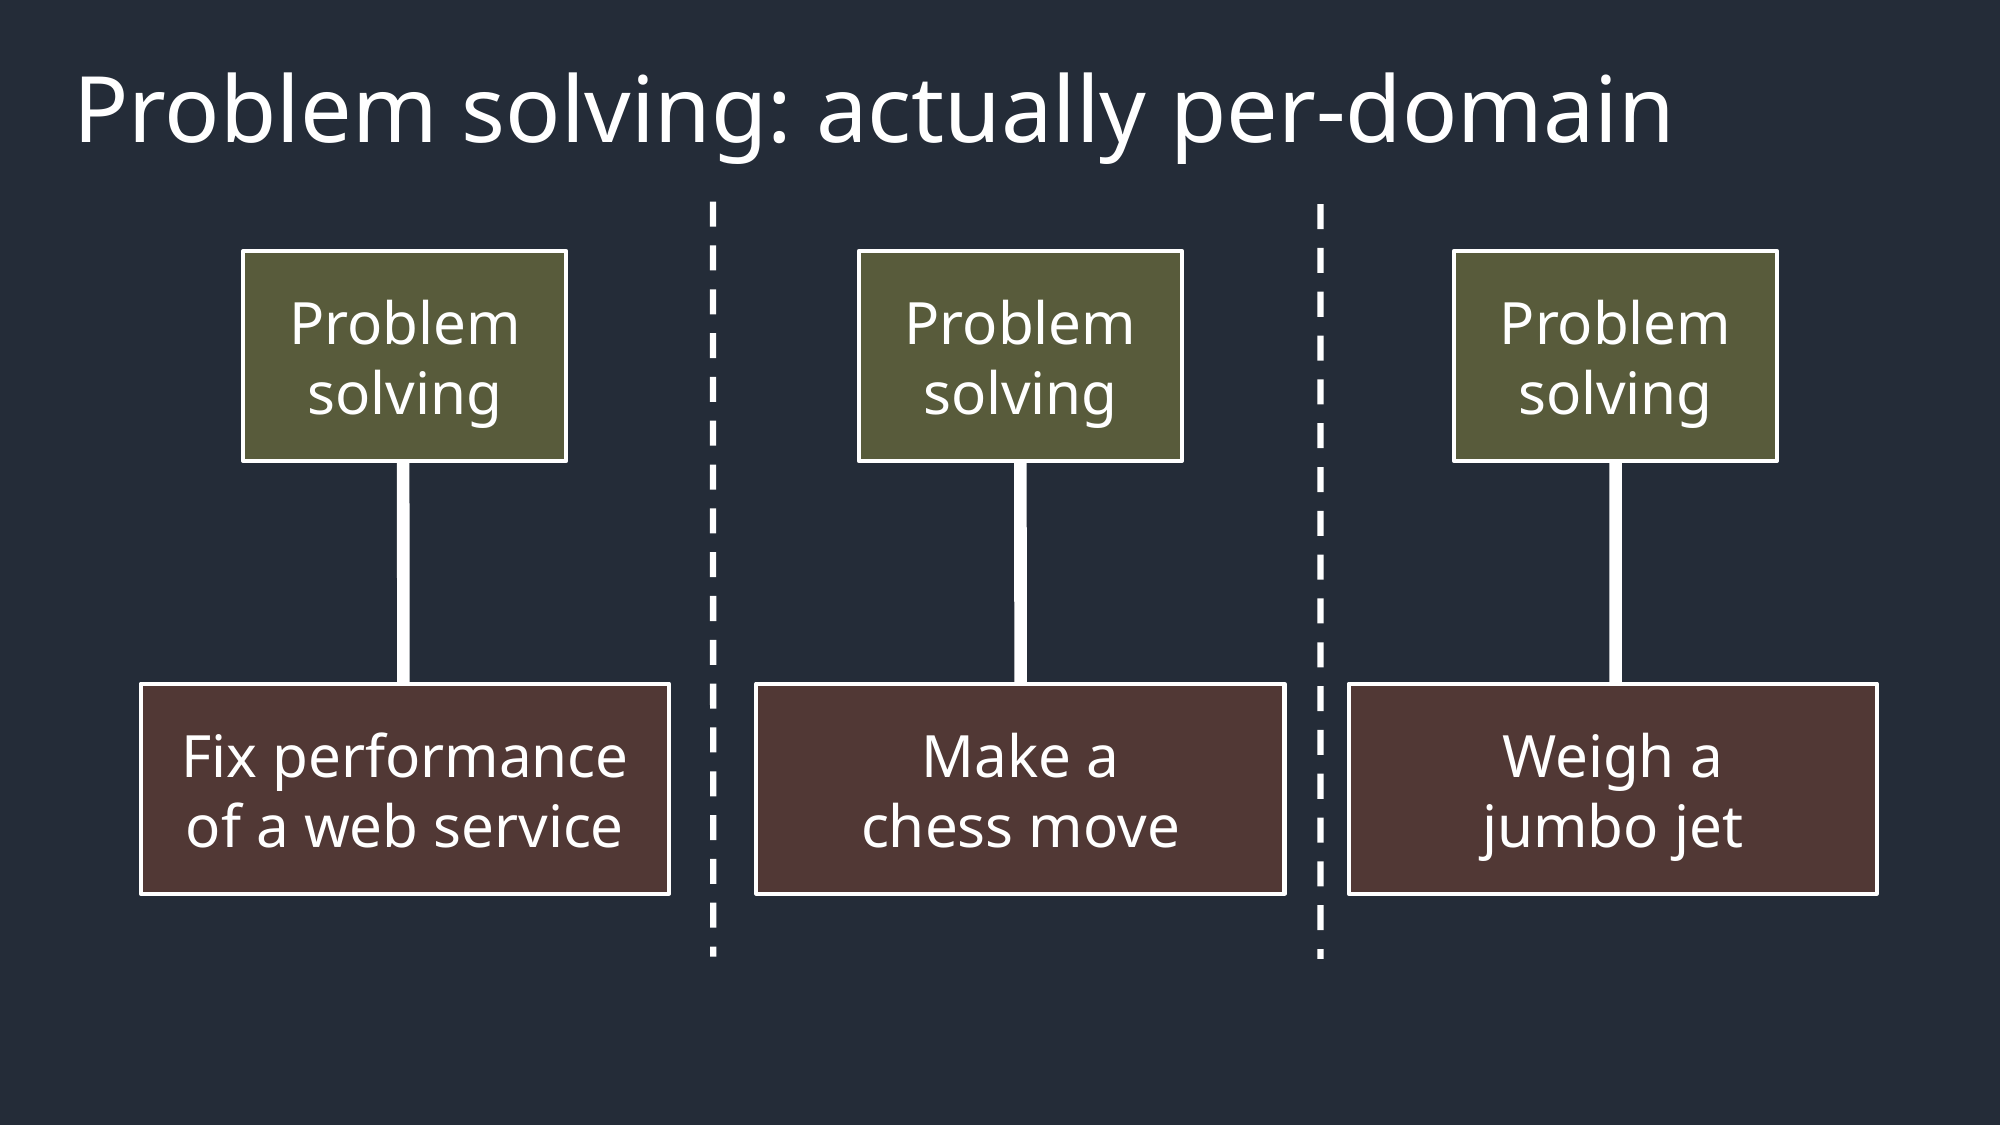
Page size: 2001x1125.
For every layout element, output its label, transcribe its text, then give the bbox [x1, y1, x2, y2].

text_box Fix performance of a web service [139, 682, 671, 896]
text_box Make a chess move [754, 682, 1287, 896]
text_box Problem solving [857, 249, 1184, 463]
text_box Problem solving [1452, 249, 1779, 463]
text_box Problem solving [241, 249, 568, 463]
title Problem solving: actually per-domain [73, 63, 1928, 251]
text_box Weigh a jumbo jet [1347, 682, 1879, 896]
